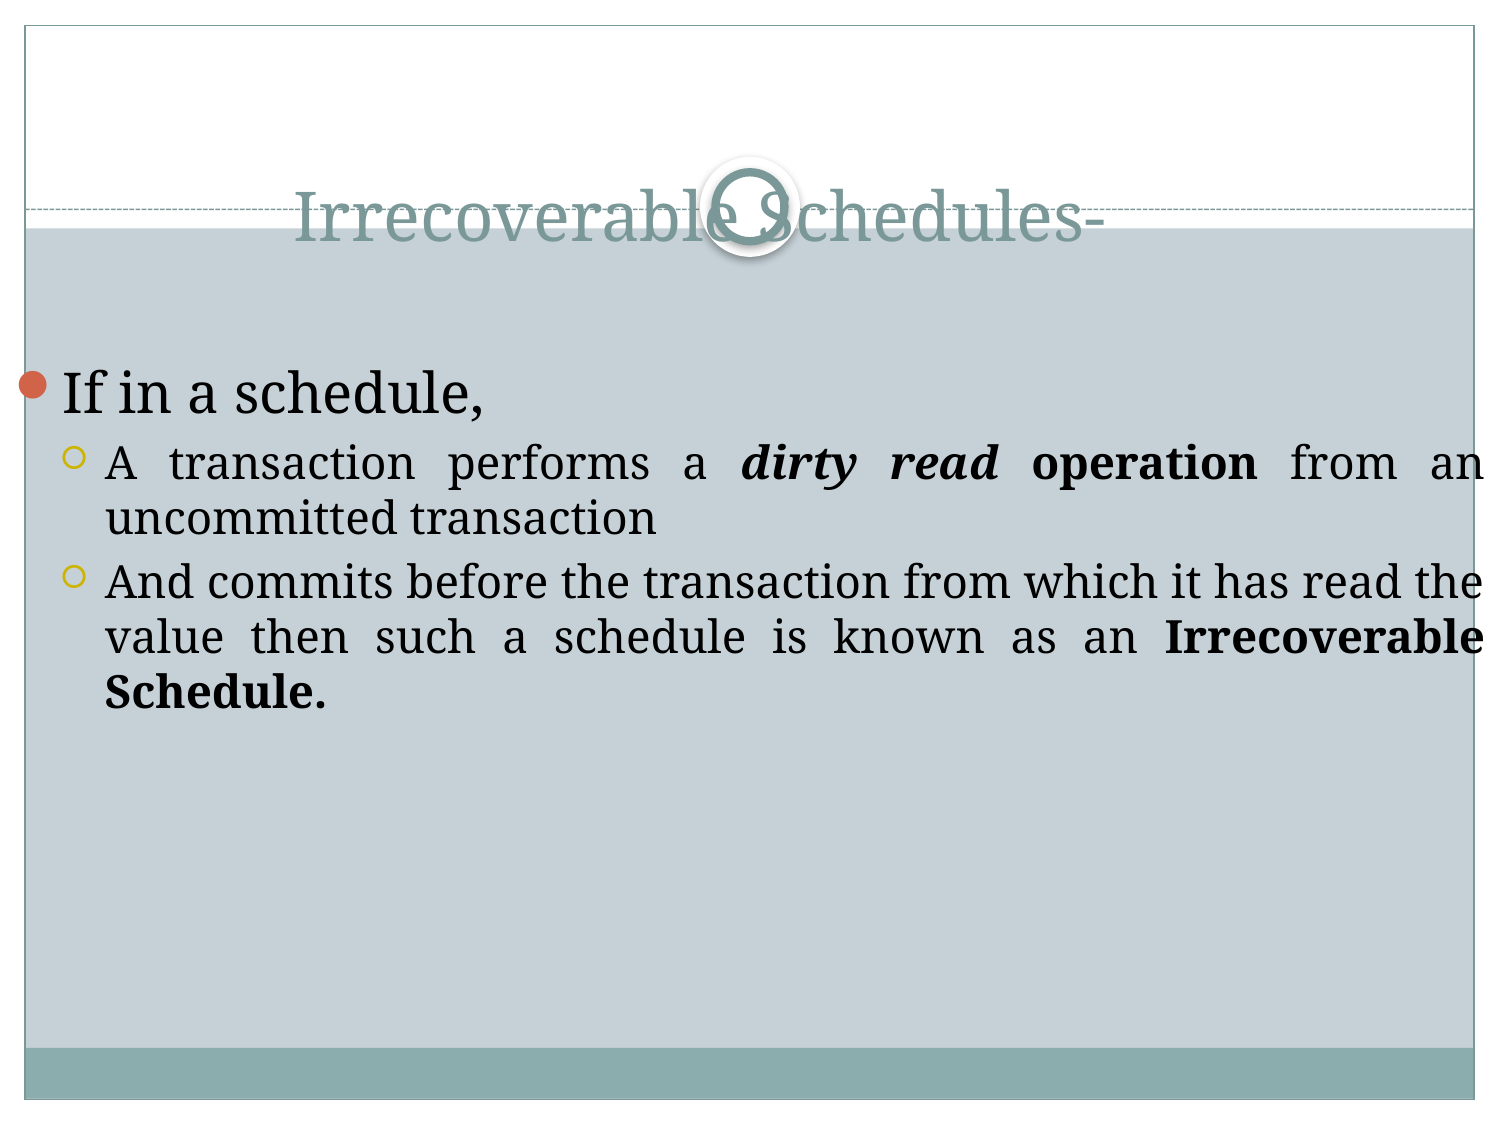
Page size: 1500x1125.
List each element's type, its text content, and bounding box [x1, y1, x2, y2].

list If in a schedule, A transaction performs a dirty read operation from an uncommitted transaction And commits before the transaction from which it has read the value then such a schedule is known as an Irrecoverable Schedule. [0, 350, 1500, 1125]
title Irrecoverable Schedules- [24, 87, 1375, 263]
